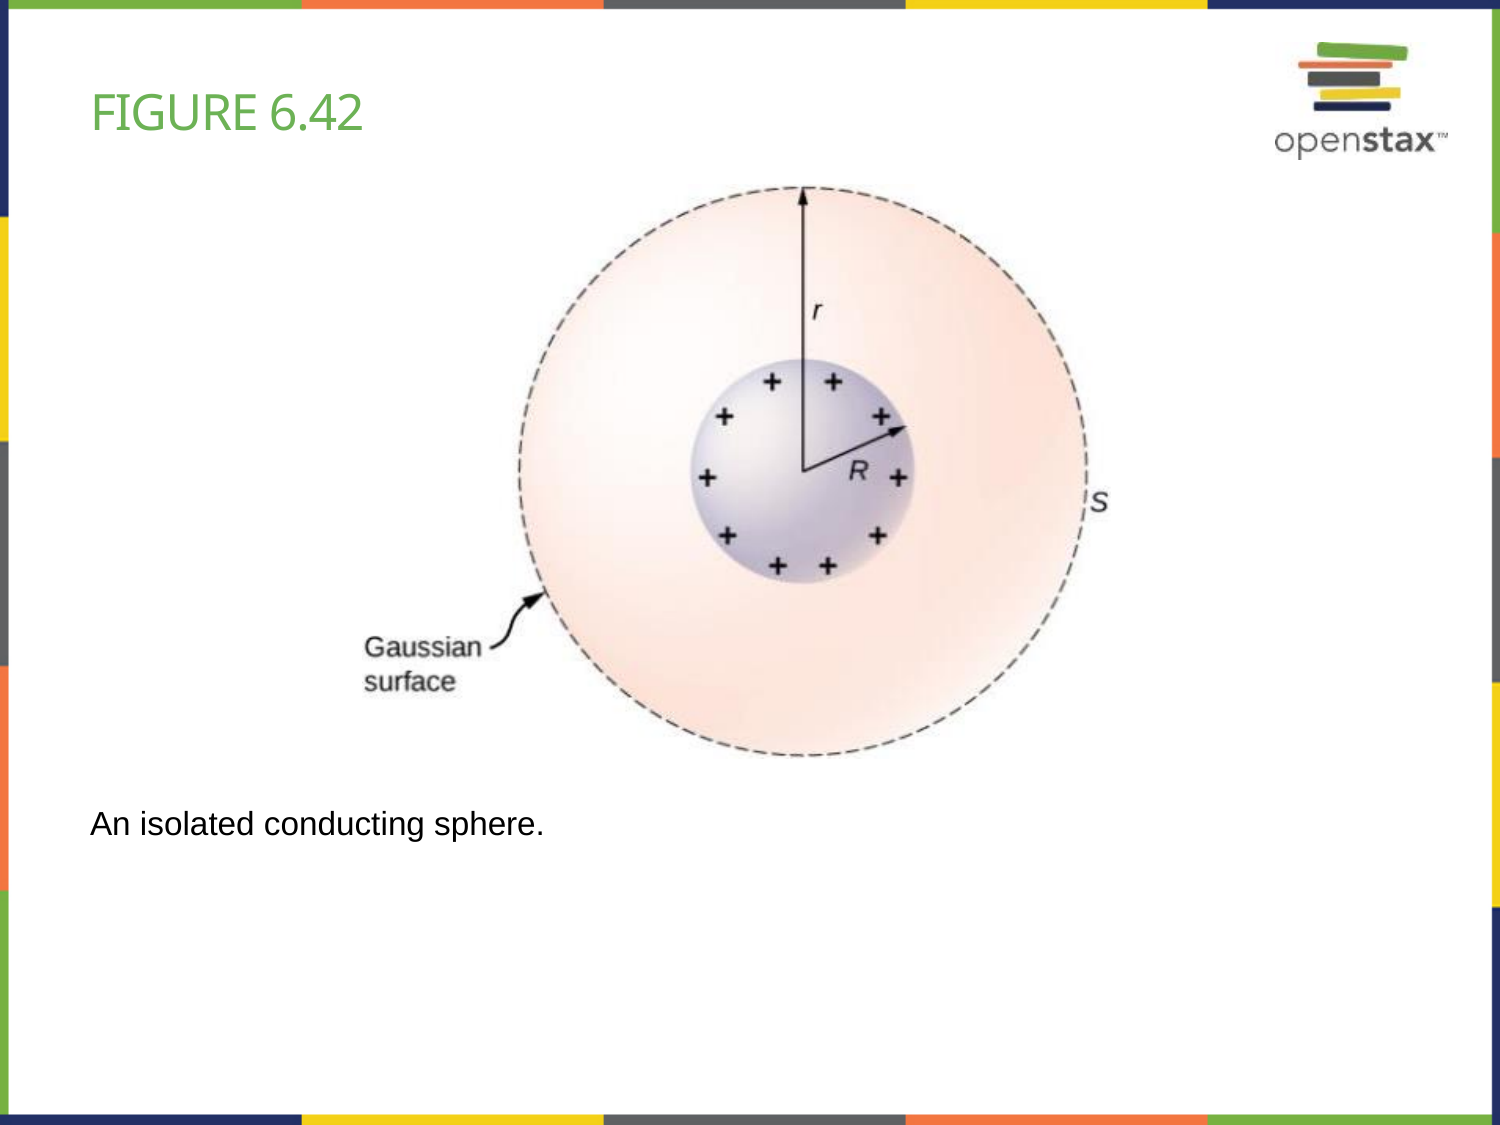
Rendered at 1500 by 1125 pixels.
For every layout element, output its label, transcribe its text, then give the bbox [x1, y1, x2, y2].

title Figure 6.42 [75, 39, 1275, 148]
list An isolated conducting sphere. [75, 794, 1398, 986]
picture [0, 0, 1500, 1125]
